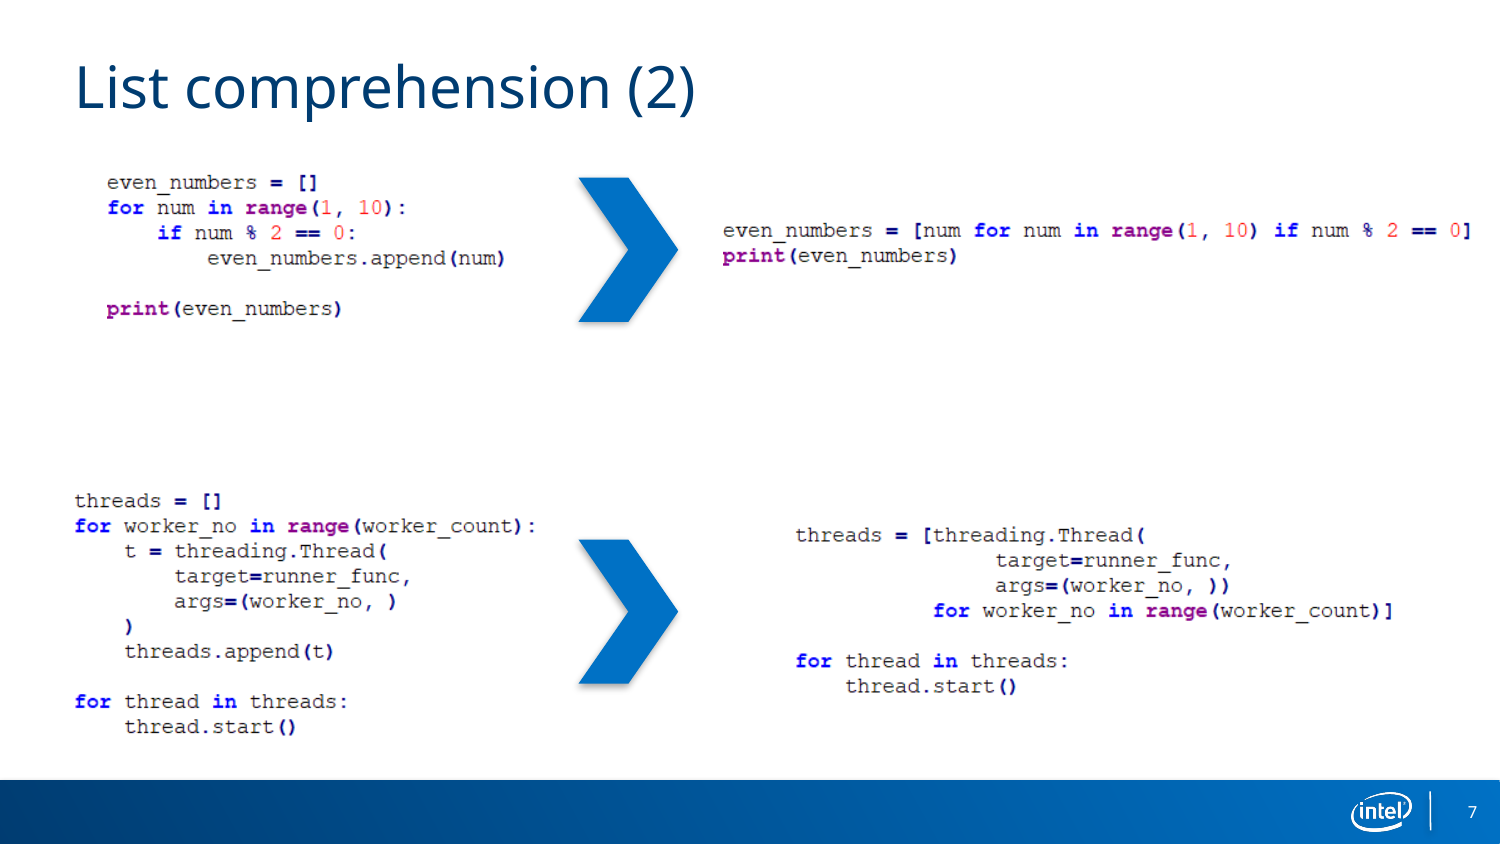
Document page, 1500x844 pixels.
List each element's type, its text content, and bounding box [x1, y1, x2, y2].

picture [74, 481, 543, 752]
text_box [577, 538, 679, 685]
picture [795, 524, 1406, 709]
picture [107, 170, 510, 329]
text_box [577, 176, 679, 323]
title List comprehension (2) [74, 50, 1425, 194]
picture [723, 218, 1478, 282]
slide_number 7 [1127, 791, 1478, 837]
